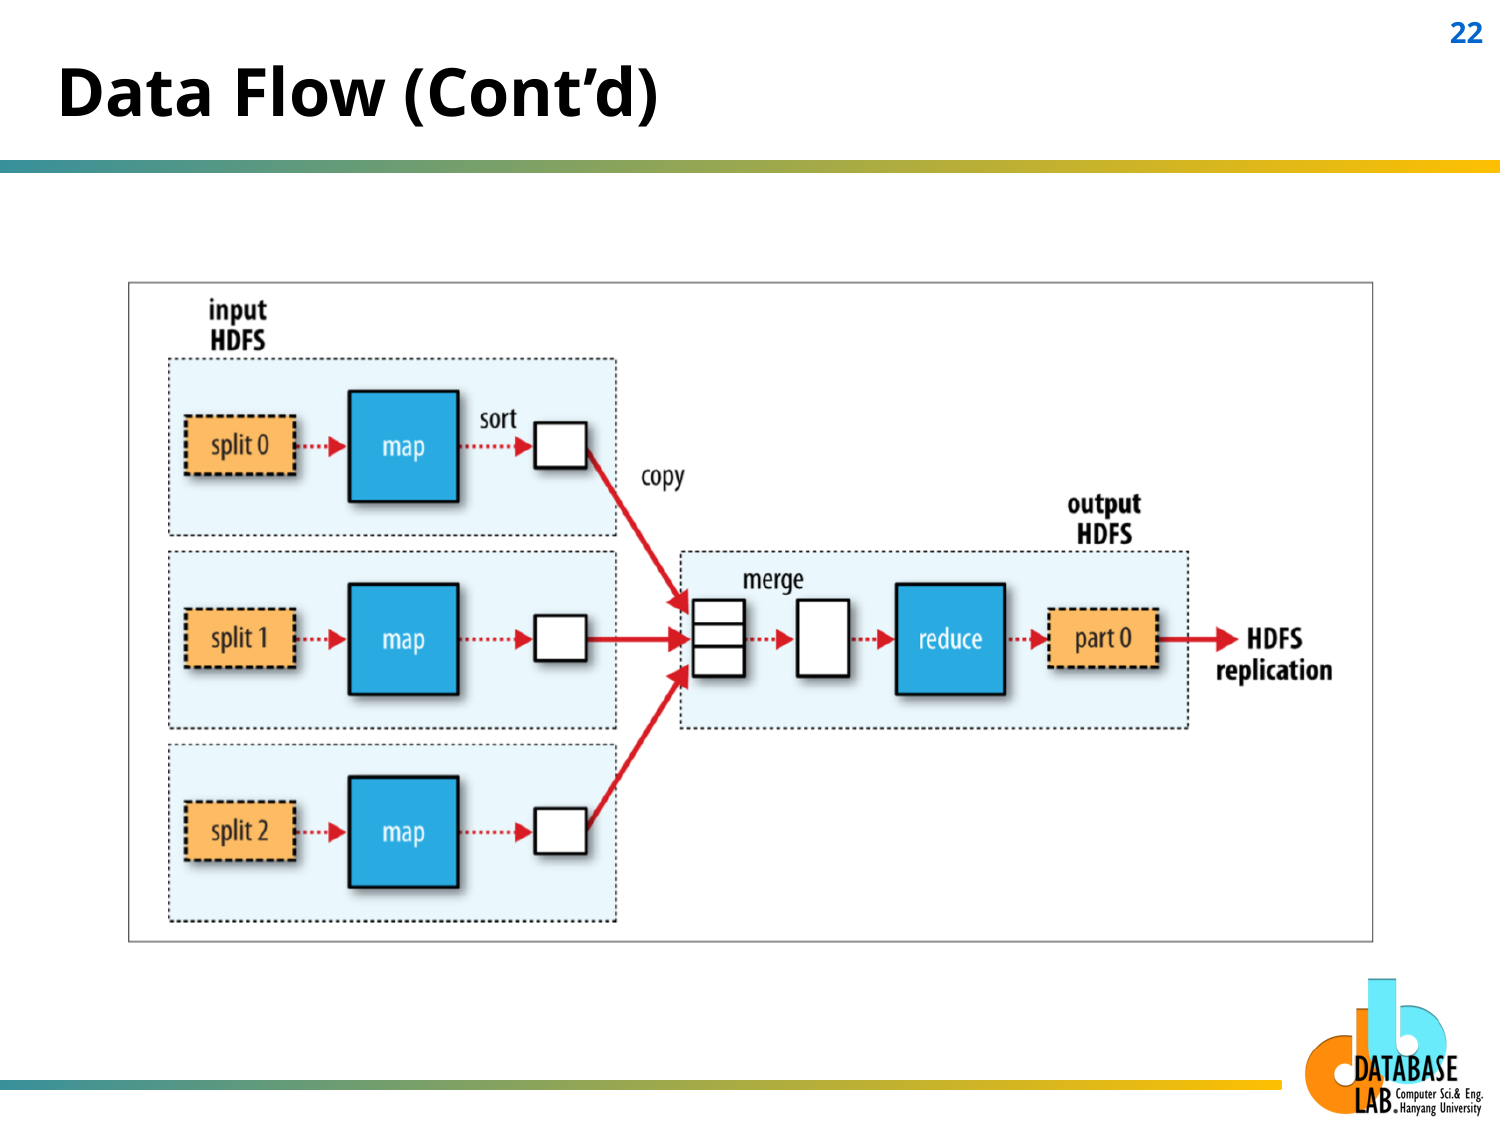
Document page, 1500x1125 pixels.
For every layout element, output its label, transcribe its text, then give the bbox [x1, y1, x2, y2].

picture [125, 278, 1374, 946]
title Data Flow (Cont’d) [41, 19, 1424, 161]
picture [1299, 975, 1485, 1125]
